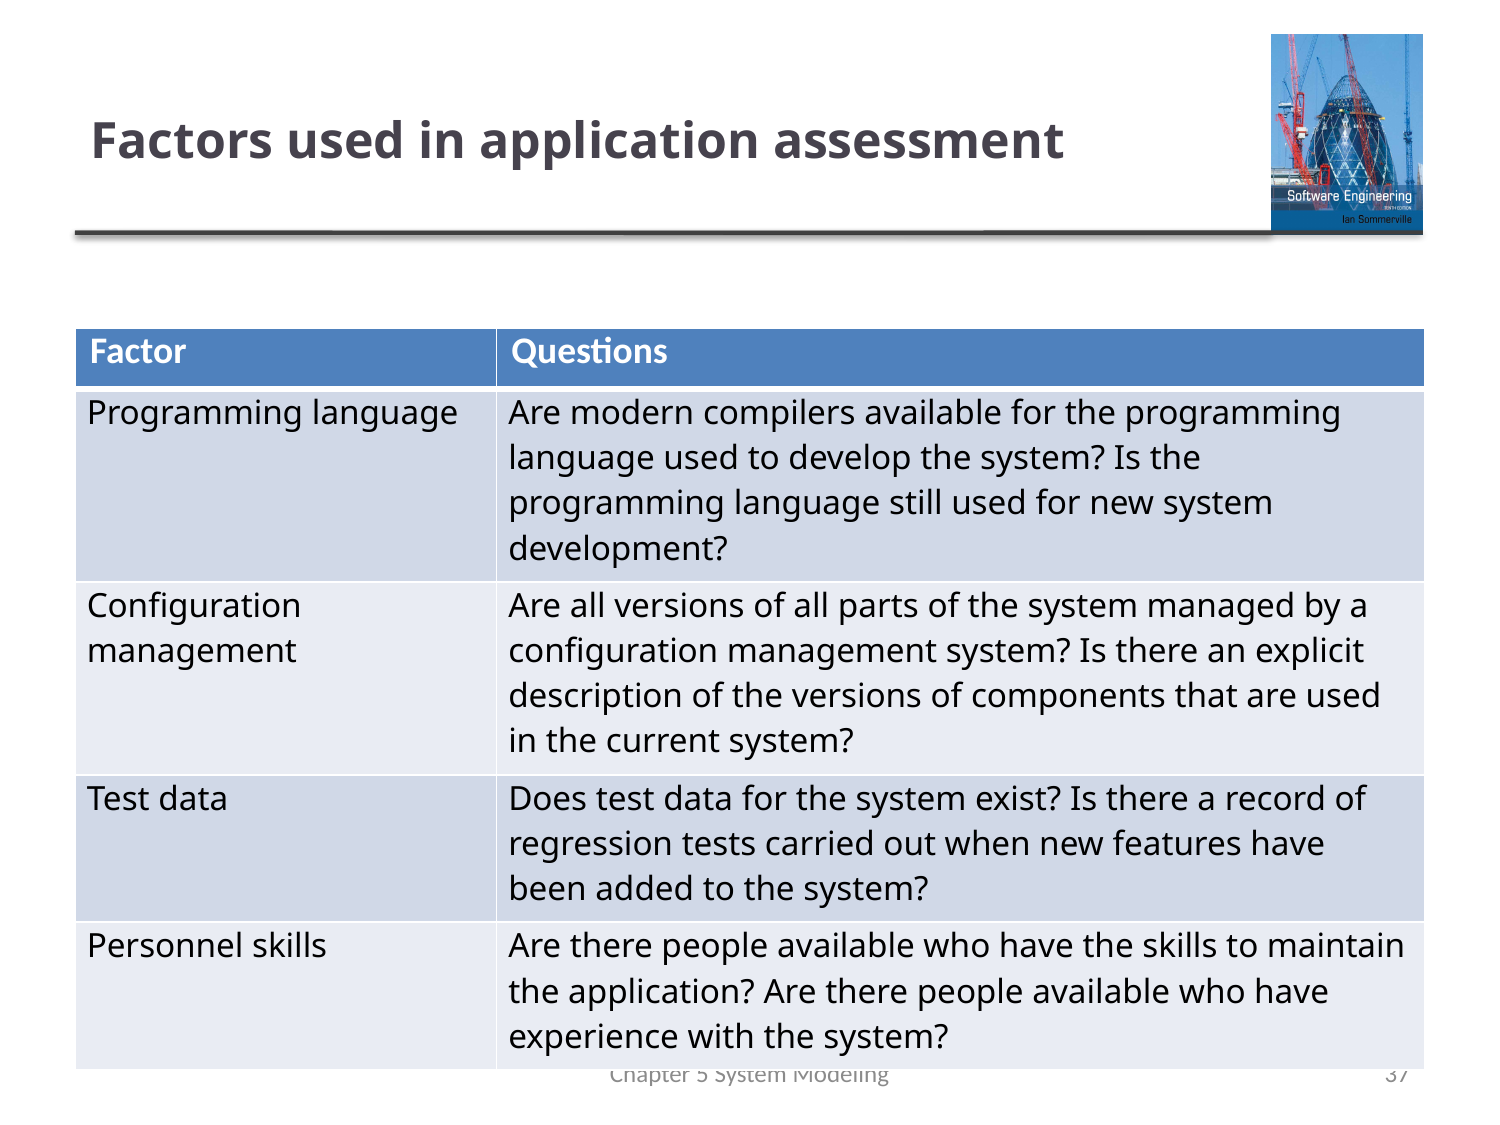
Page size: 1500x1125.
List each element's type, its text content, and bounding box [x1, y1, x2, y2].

table_cell Personnel skills [76, 923, 496, 1069]
table_header Factor [76, 329, 496, 386]
footer Chapter 5 System Modeling [512, 1042, 988, 1103]
table_cell Are there people available who have the skills to maintain the application? Are there people available who have experience with the system? [497, 923, 1424, 1069]
slide_number 37 [1074, 1042, 1425, 1103]
table_cell Configuration management [76, 583, 496, 774]
table_cell Are all versions of all parts of the system managed by a configuration management system? Is there an explicit description of the versions of components that are used in the current system? [497, 583, 1424, 774]
title Factors used in application assessment [74, 44, 1272, 233]
table_cell Test data [76, 776, 496, 921]
table_cell Programming language [76, 392, 496, 581]
table_cell Does test data for the system exist? Is there a record of regression tests carried out when new features have been added to the system? [497, 776, 1424, 921]
table_cell Are modern compilers available for the programming language used to develop the system? Is the programming language still used for new system development? [497, 392, 1424, 581]
picture [1271, 34, 1423, 230]
table_header Questions [497, 329, 1424, 386]
